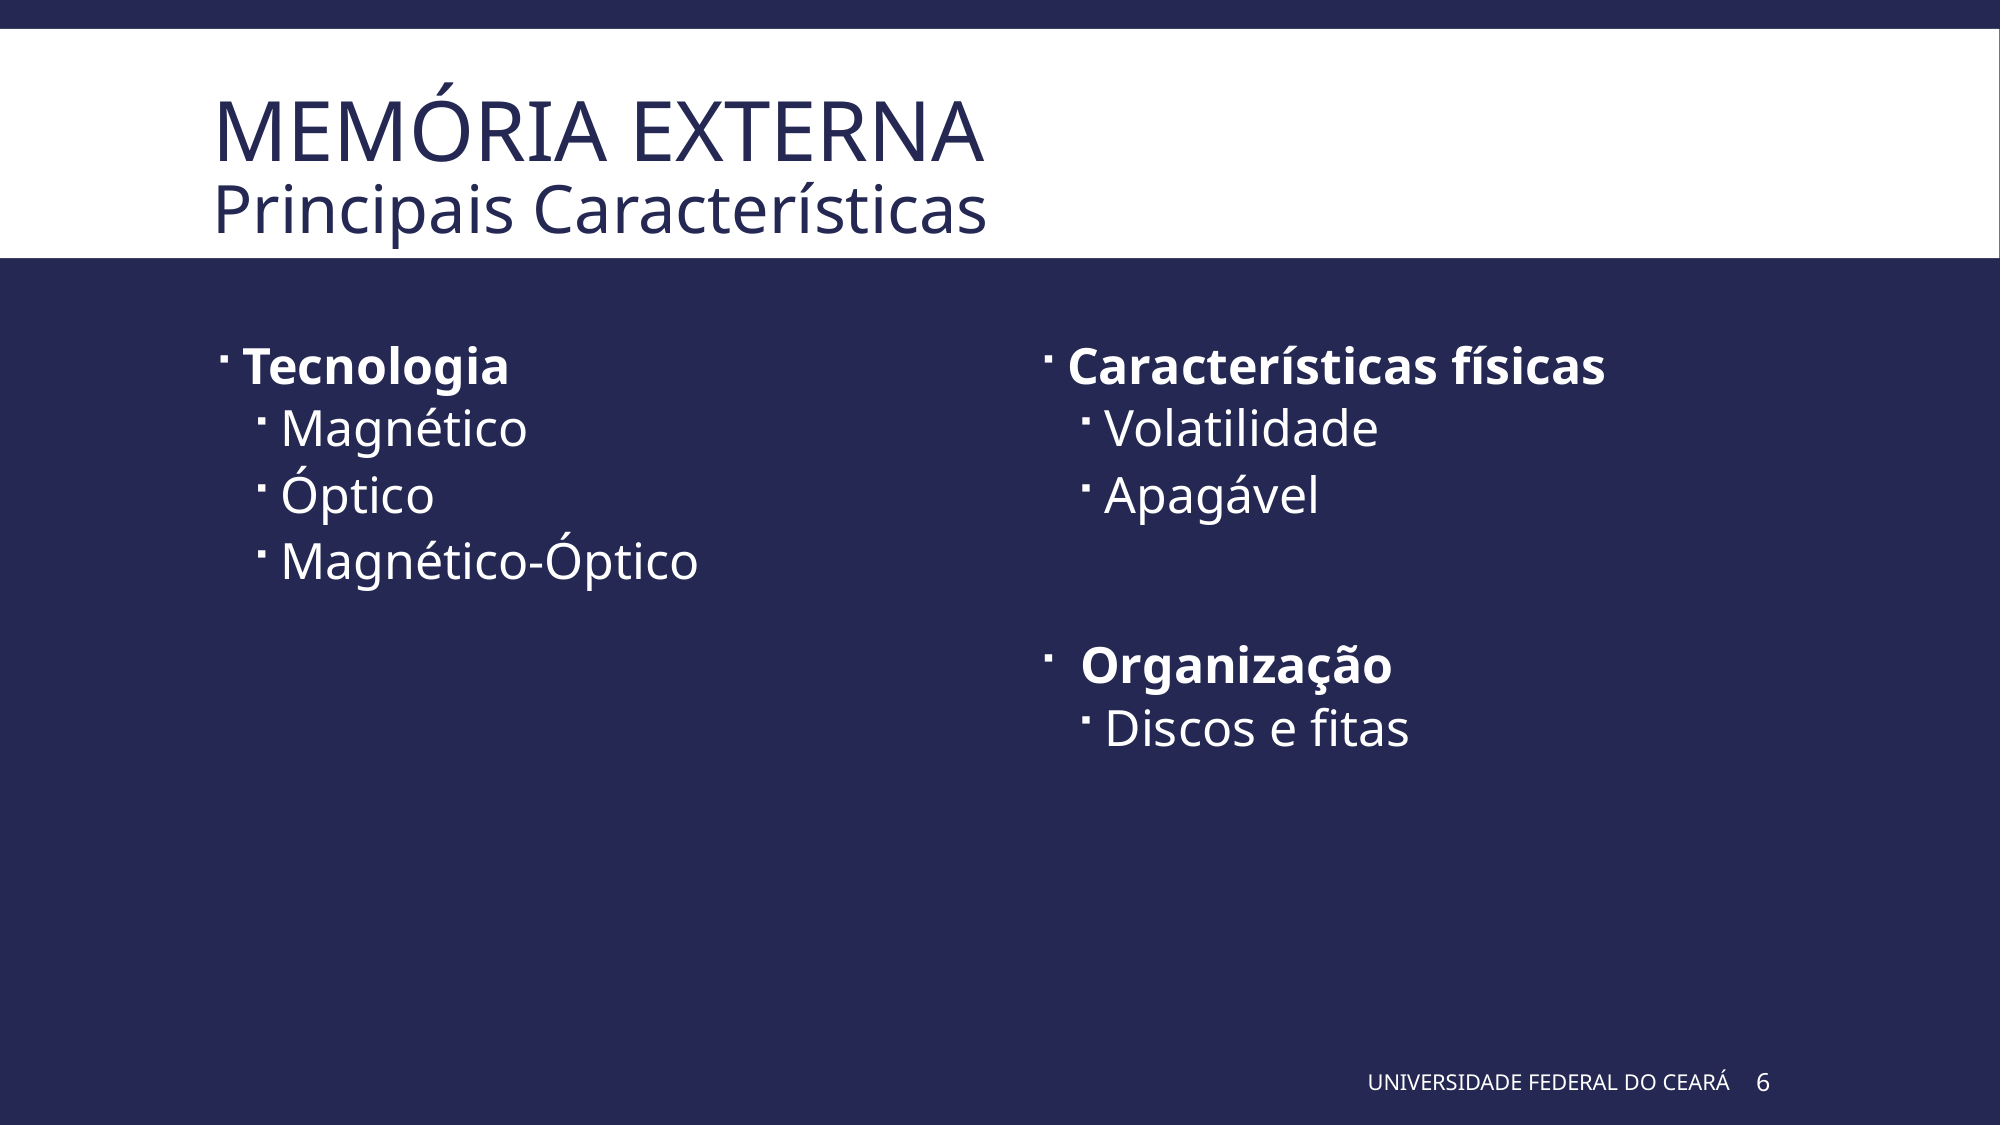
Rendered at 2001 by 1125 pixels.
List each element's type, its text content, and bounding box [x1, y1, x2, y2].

slide_number 6 [1748, 1053, 1904, 1114]
footer UNIVERSIDADE FEDERAL DO CEARÁ [918, 1053, 1746, 1114]
list Tecnologia Magnético Óptico Magnético-Óptico [197, 333, 978, 1021]
title Memória externa Principais Características [197, 46, 1803, 295]
list Características físicas Volatilidade Apagável Organização Discos e fitas [1022, 333, 1803, 1021]
